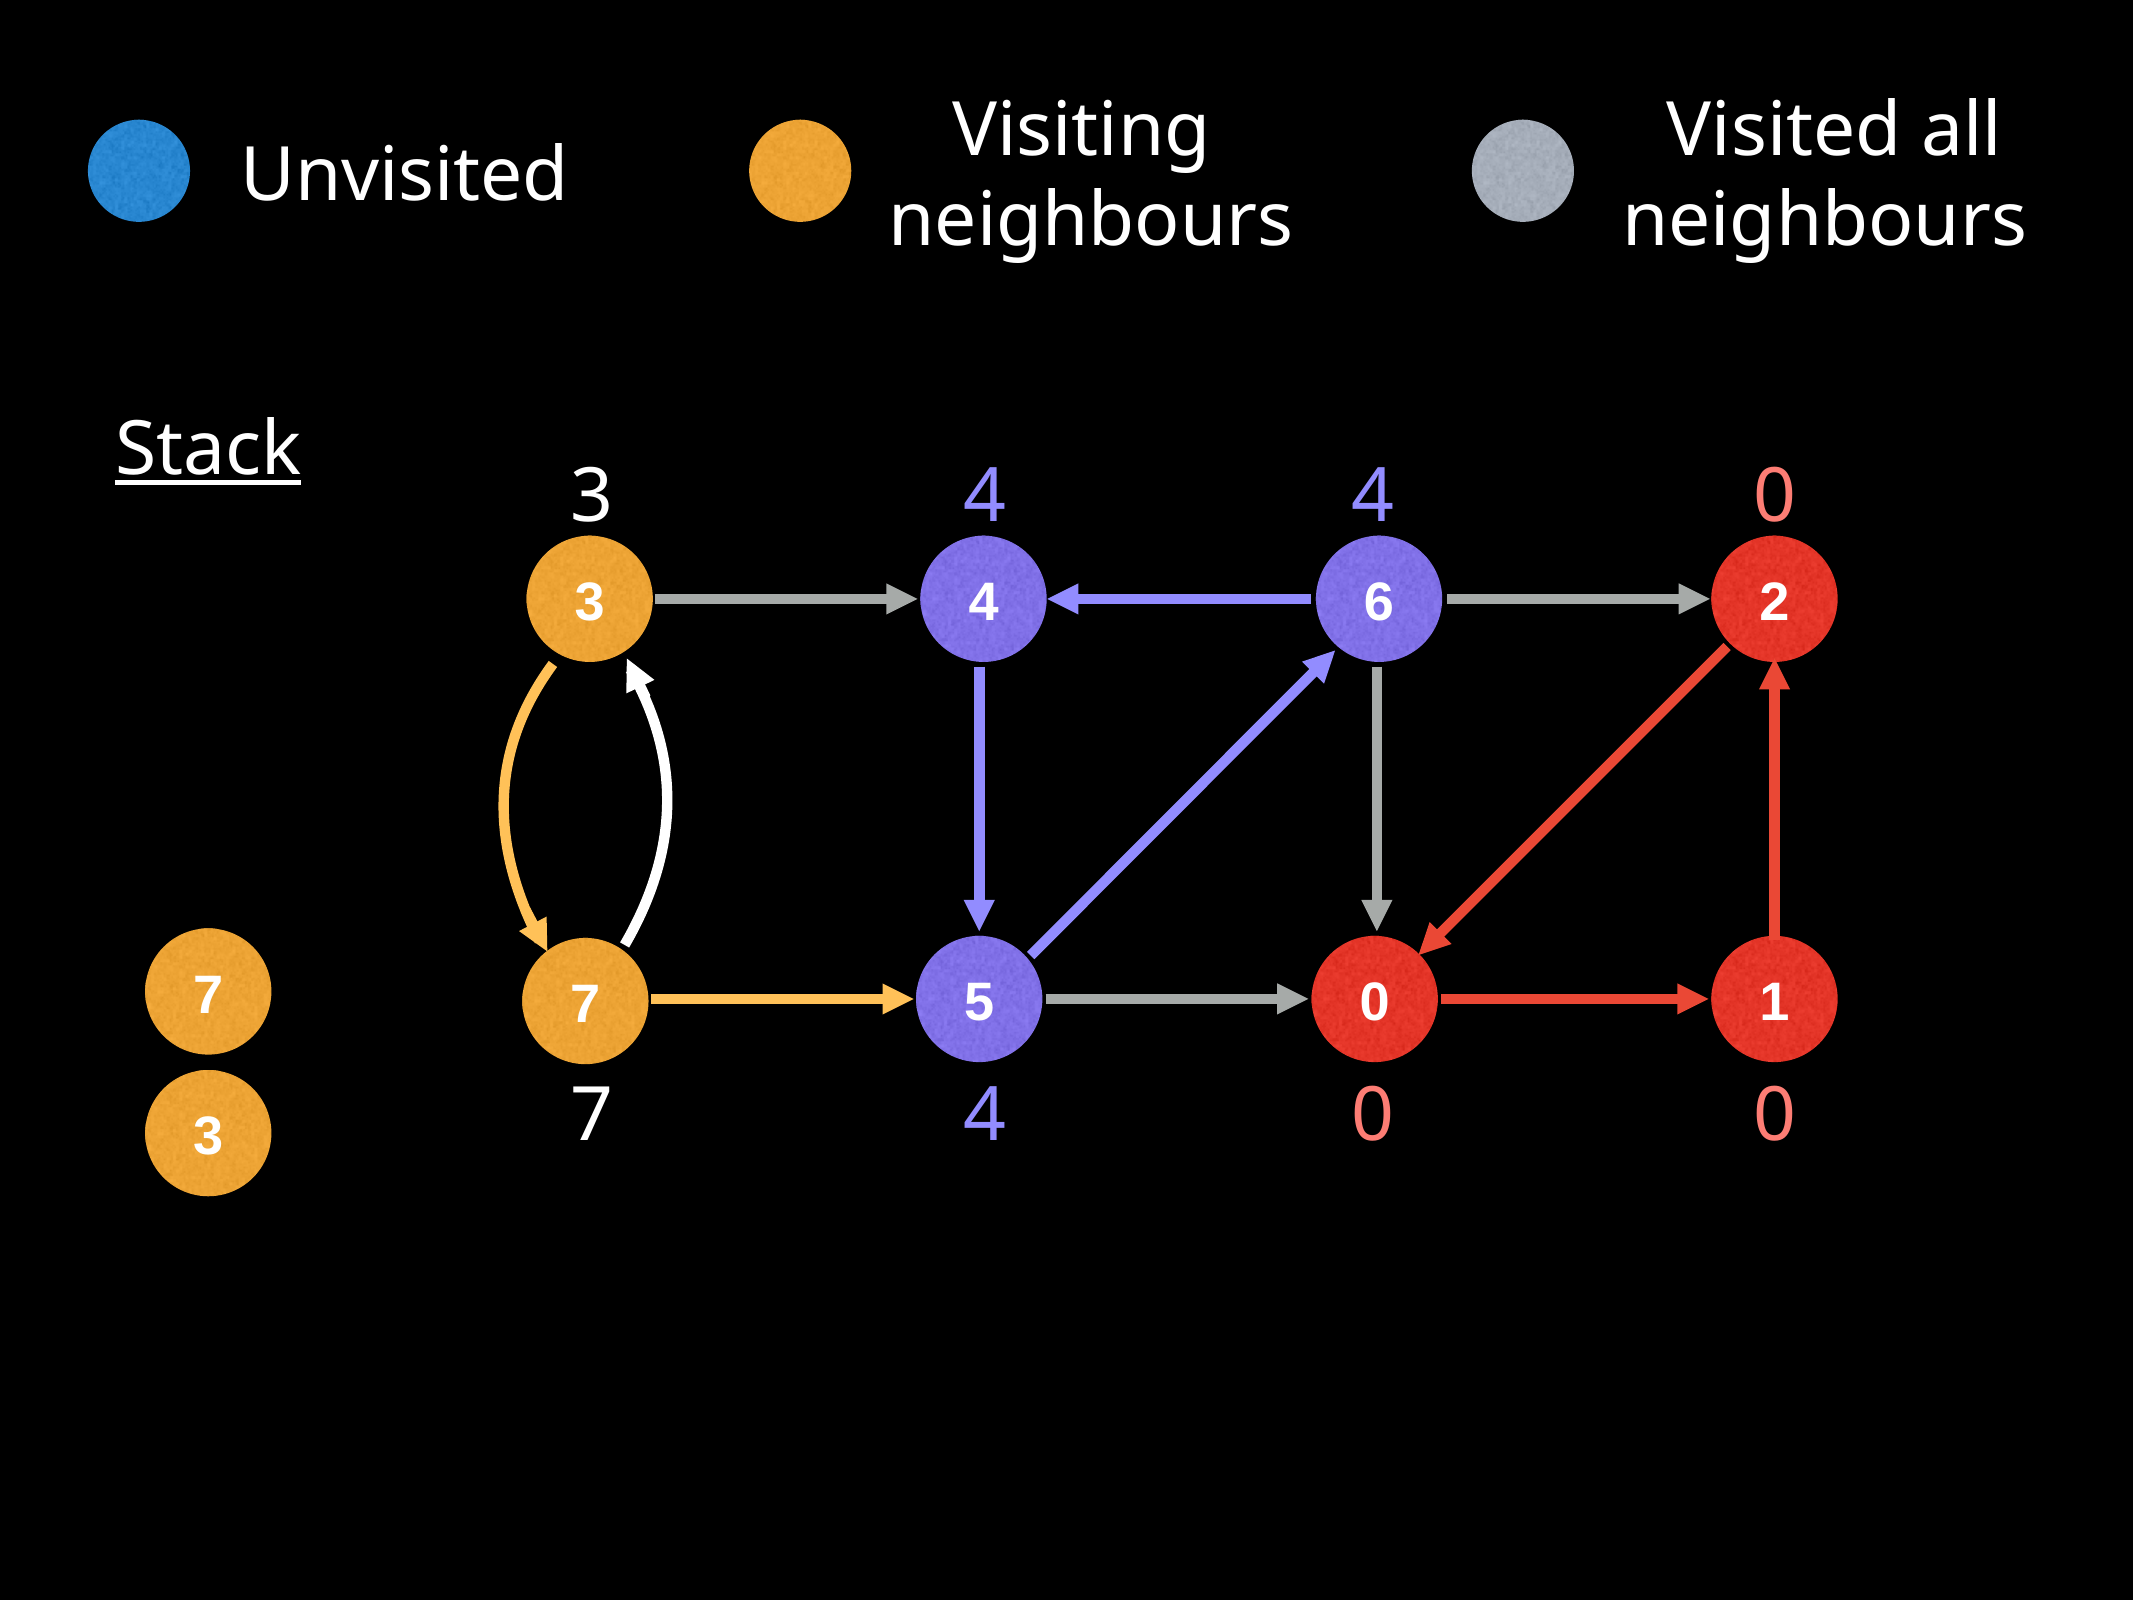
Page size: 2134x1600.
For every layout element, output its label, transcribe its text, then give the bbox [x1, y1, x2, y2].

text_box 3 [145, 1070, 272, 1197]
text_box 4 [955, 1065, 1016, 1164]
text_box [749, 119, 822, 222]
text_box Unvisited [231, 117, 578, 225]
text_box [87, 119, 191, 222]
text_box 0 [1342, 1065, 1403, 1164]
text_box 0 [1745, 1065, 1805, 1164]
text_box Visited all neighbours [1613, 72, 2056, 270]
text_box 4 [1342, 438, 1403, 535]
text_box 7 [561, 1065, 622, 1164]
text_box 0 [1745, 438, 1805, 535]
text_box [1471, 119, 1574, 222]
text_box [503, 535, 1838, 1065]
text_box Stack [106, 391, 310, 498]
text_box 7 [145, 928, 272, 1055]
text_box 4 [955, 438, 1016, 535]
text_box 3 [561, 438, 622, 535]
text_box Visiting neighbours [822, 72, 1340, 270]
